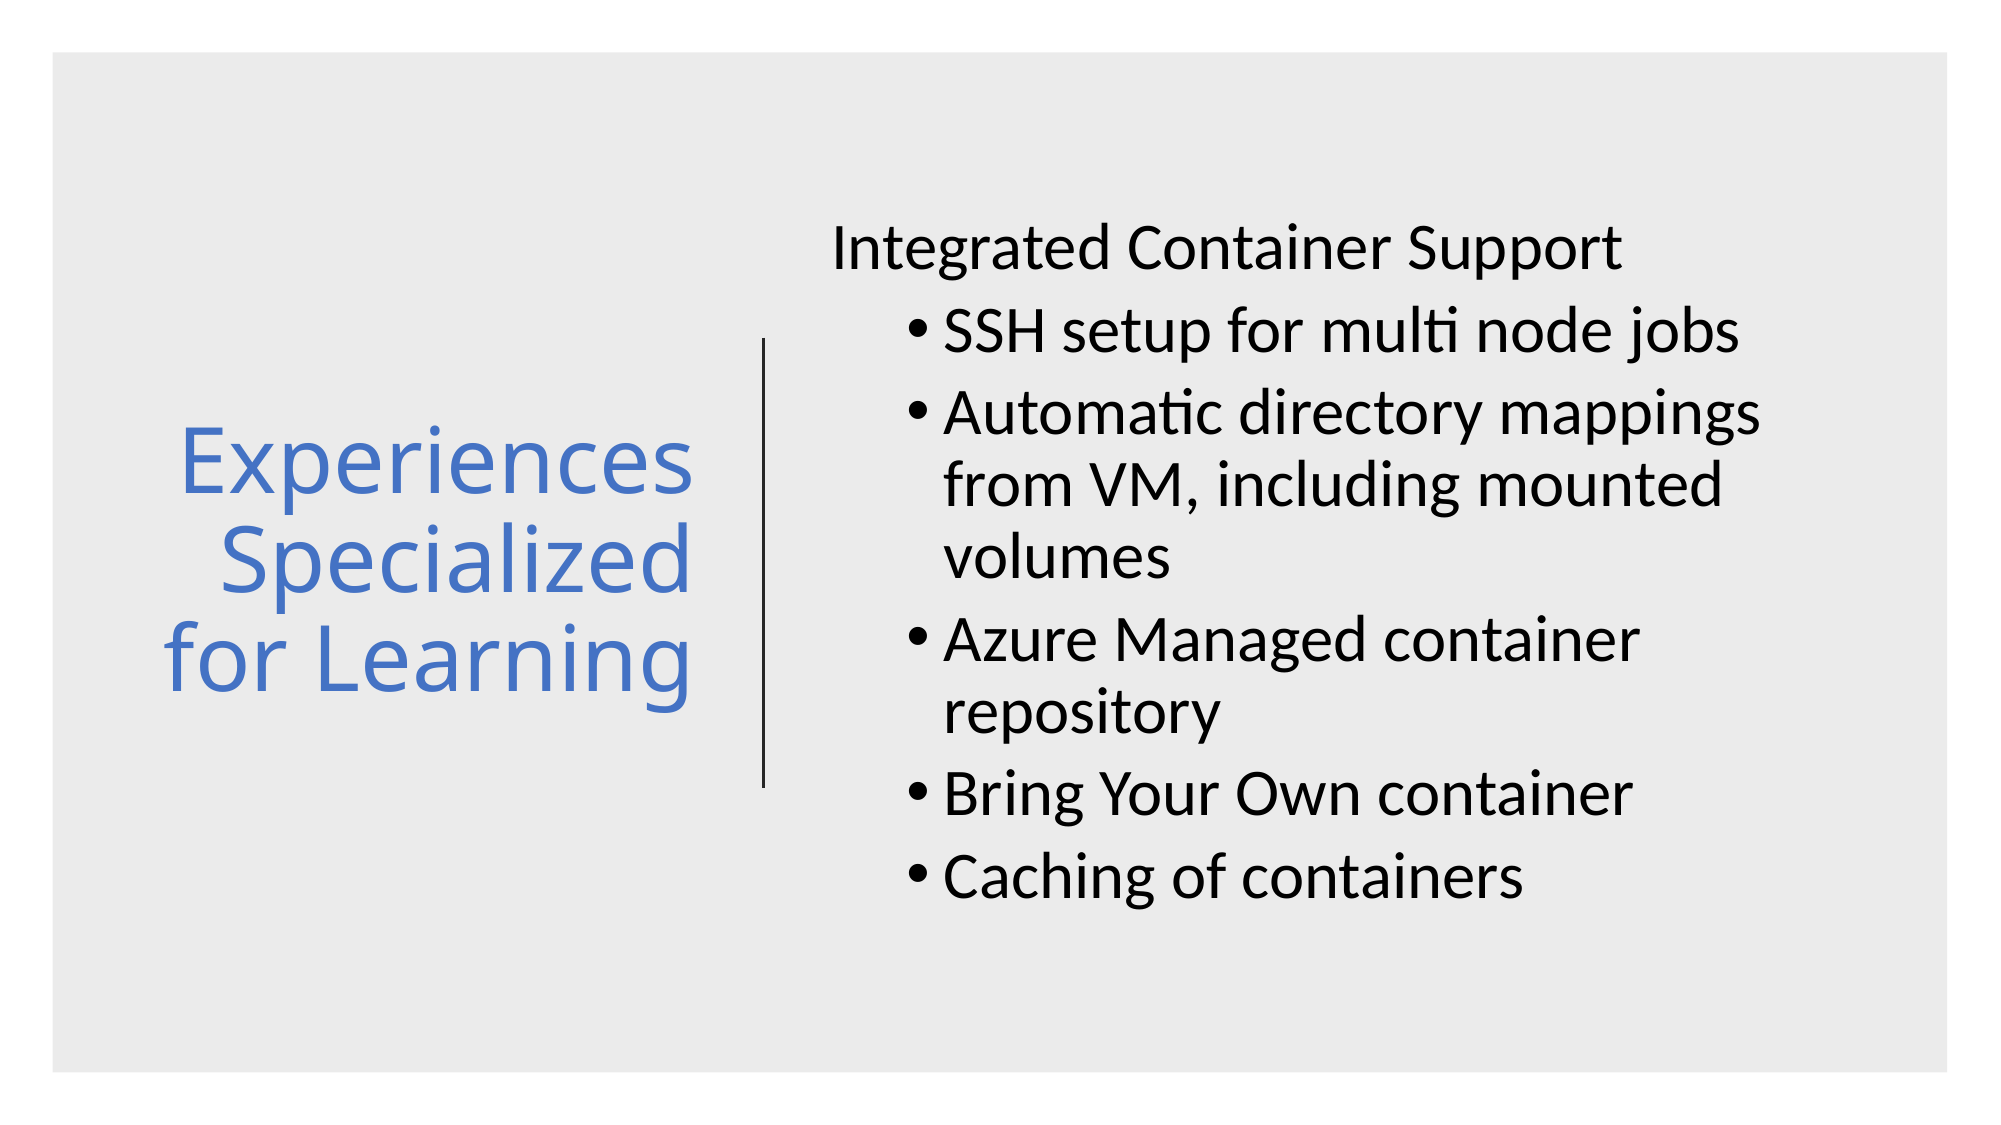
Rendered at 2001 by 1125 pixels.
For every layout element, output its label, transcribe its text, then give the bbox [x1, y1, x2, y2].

title Experiences Specialized for Learning [137, 158, 711, 967]
text_box [52, 51, 1948, 1073]
list Integrated Container Support SSH setup for multi node jobs Automatic directory mappings from VM, including mounted volumes Azure Managed container repository Bring Your Own container Caching of containers [816, 158, 1863, 967]
